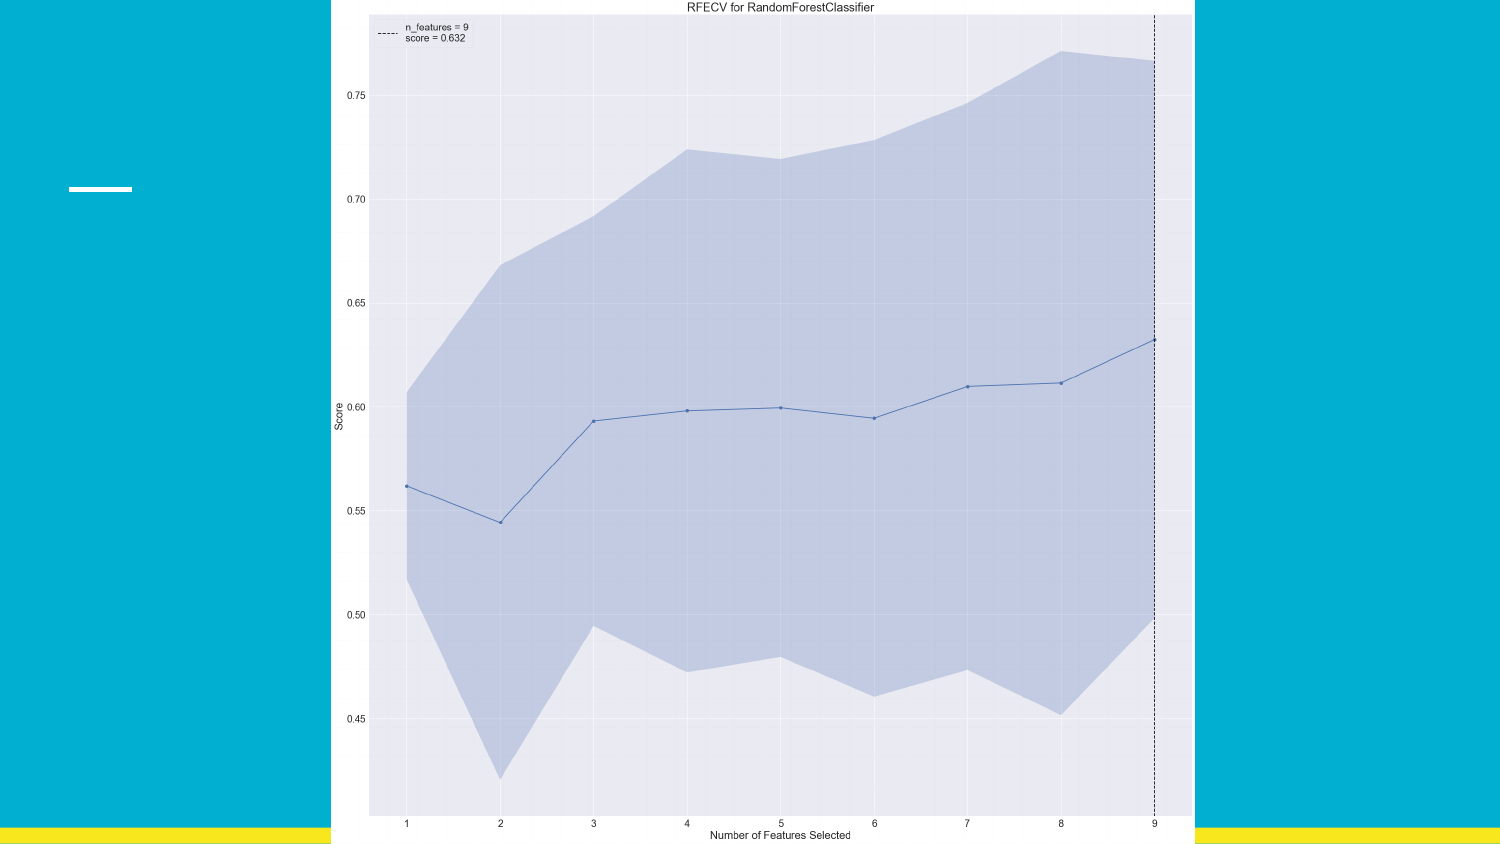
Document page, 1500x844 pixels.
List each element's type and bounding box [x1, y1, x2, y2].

picture [331, 0, 1195, 844]
